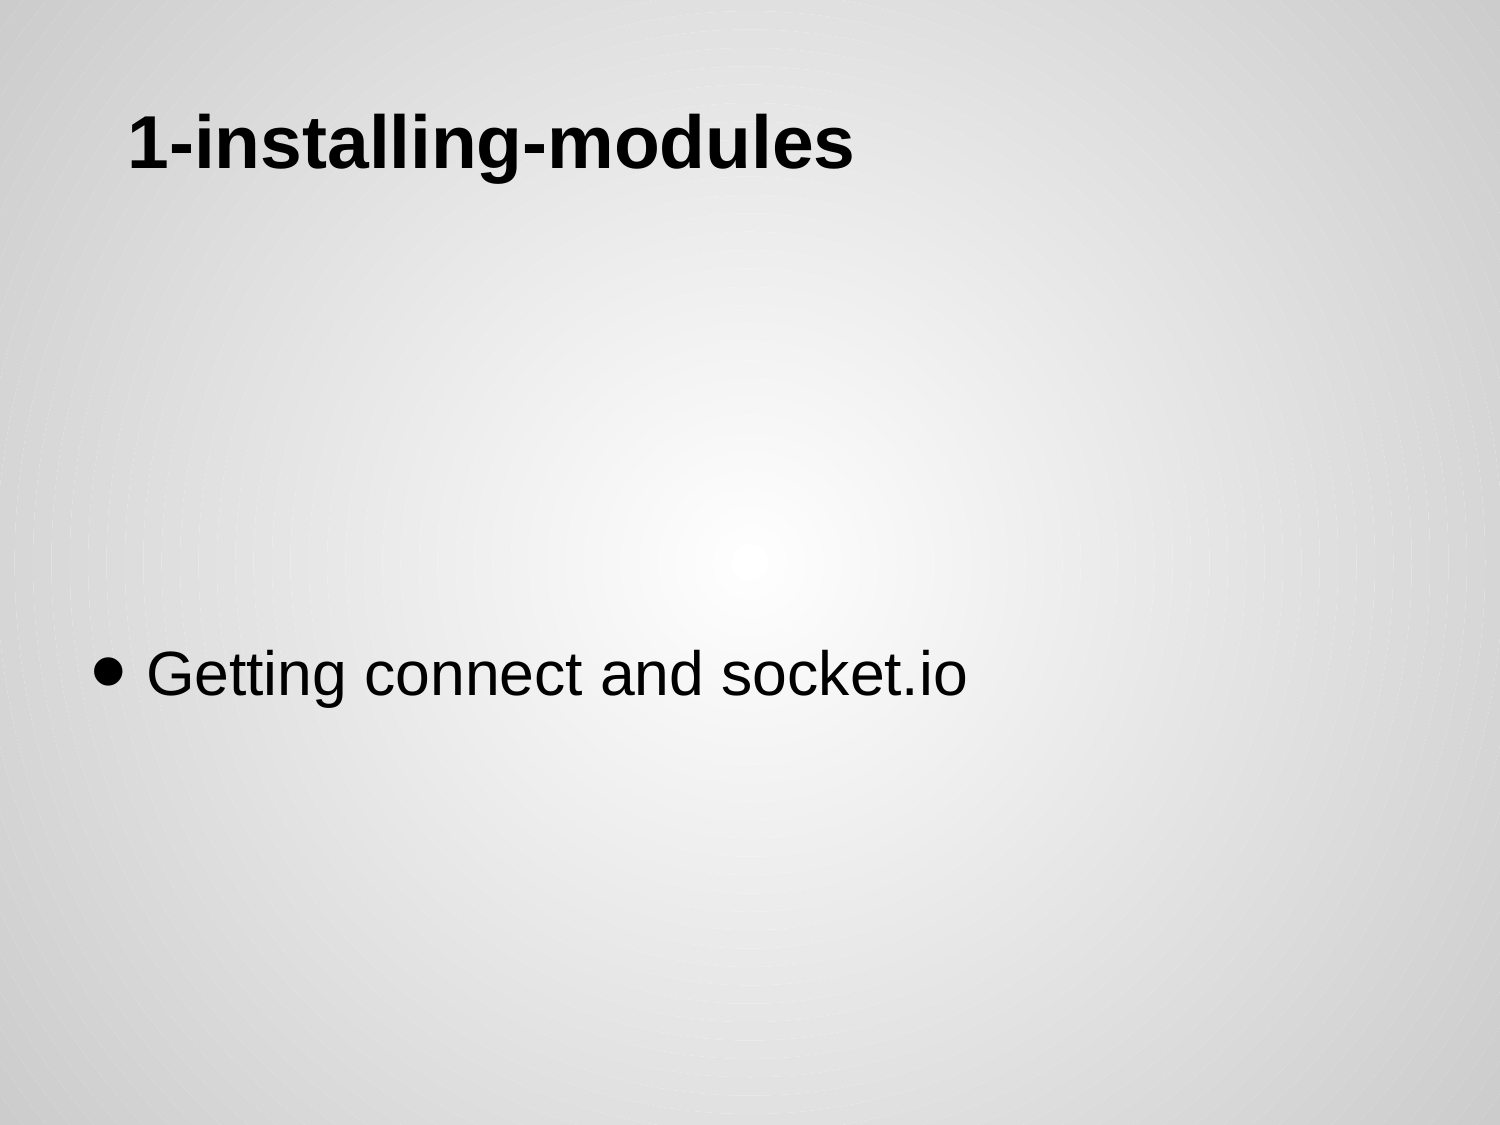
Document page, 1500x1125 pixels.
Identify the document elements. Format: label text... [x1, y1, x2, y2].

title 1-installing-modules [75, 29, 1425, 248]
list Getting connect and socket.io [75, 336, 1425, 1004]
